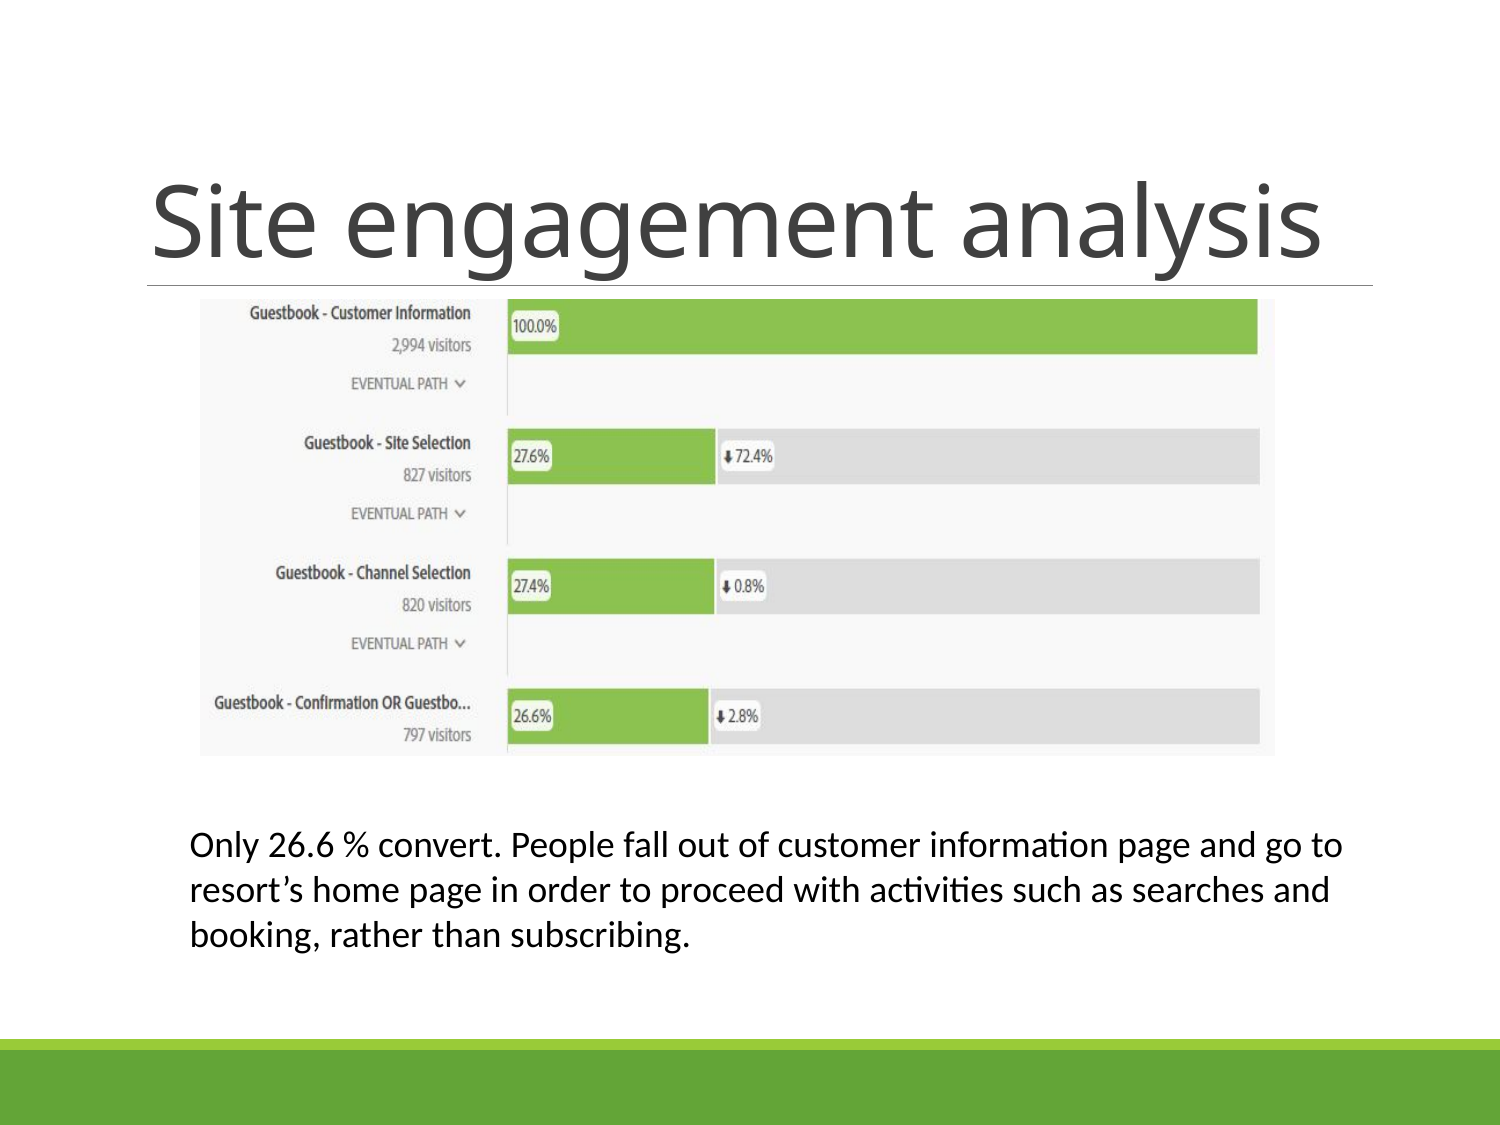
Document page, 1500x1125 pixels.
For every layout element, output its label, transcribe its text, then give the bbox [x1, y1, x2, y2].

title Site engagement analysis [135, 47, 1373, 285]
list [199, 299, 1276, 756]
text_box Only 26.6 % convert. People fall out of customer information page and go to resort’s home page in order to proceed with activities such as searches and booking, rather than subscribing. [174, 812, 1375, 963]
